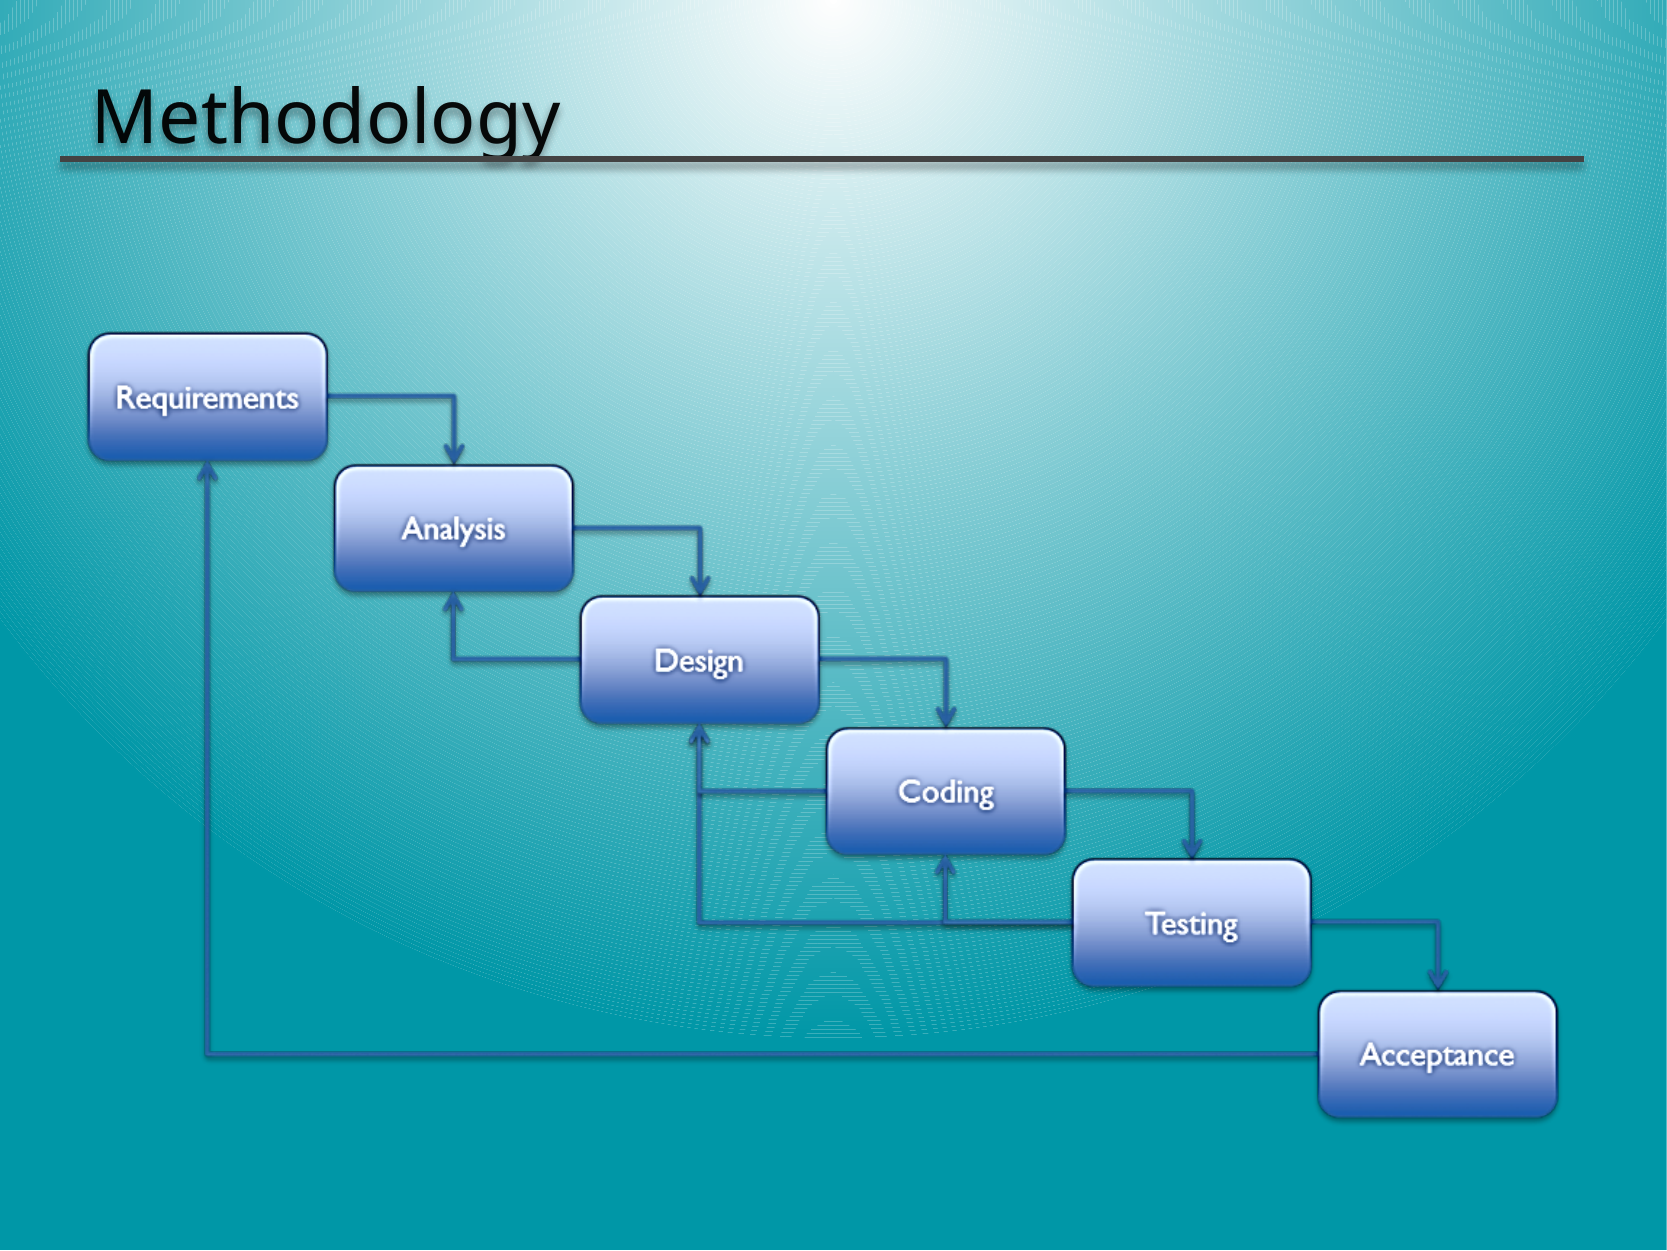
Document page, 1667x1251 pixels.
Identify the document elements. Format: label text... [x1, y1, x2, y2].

picture [79, 329, 1566, 1130]
title Methodology [46, 0, 605, 237]
